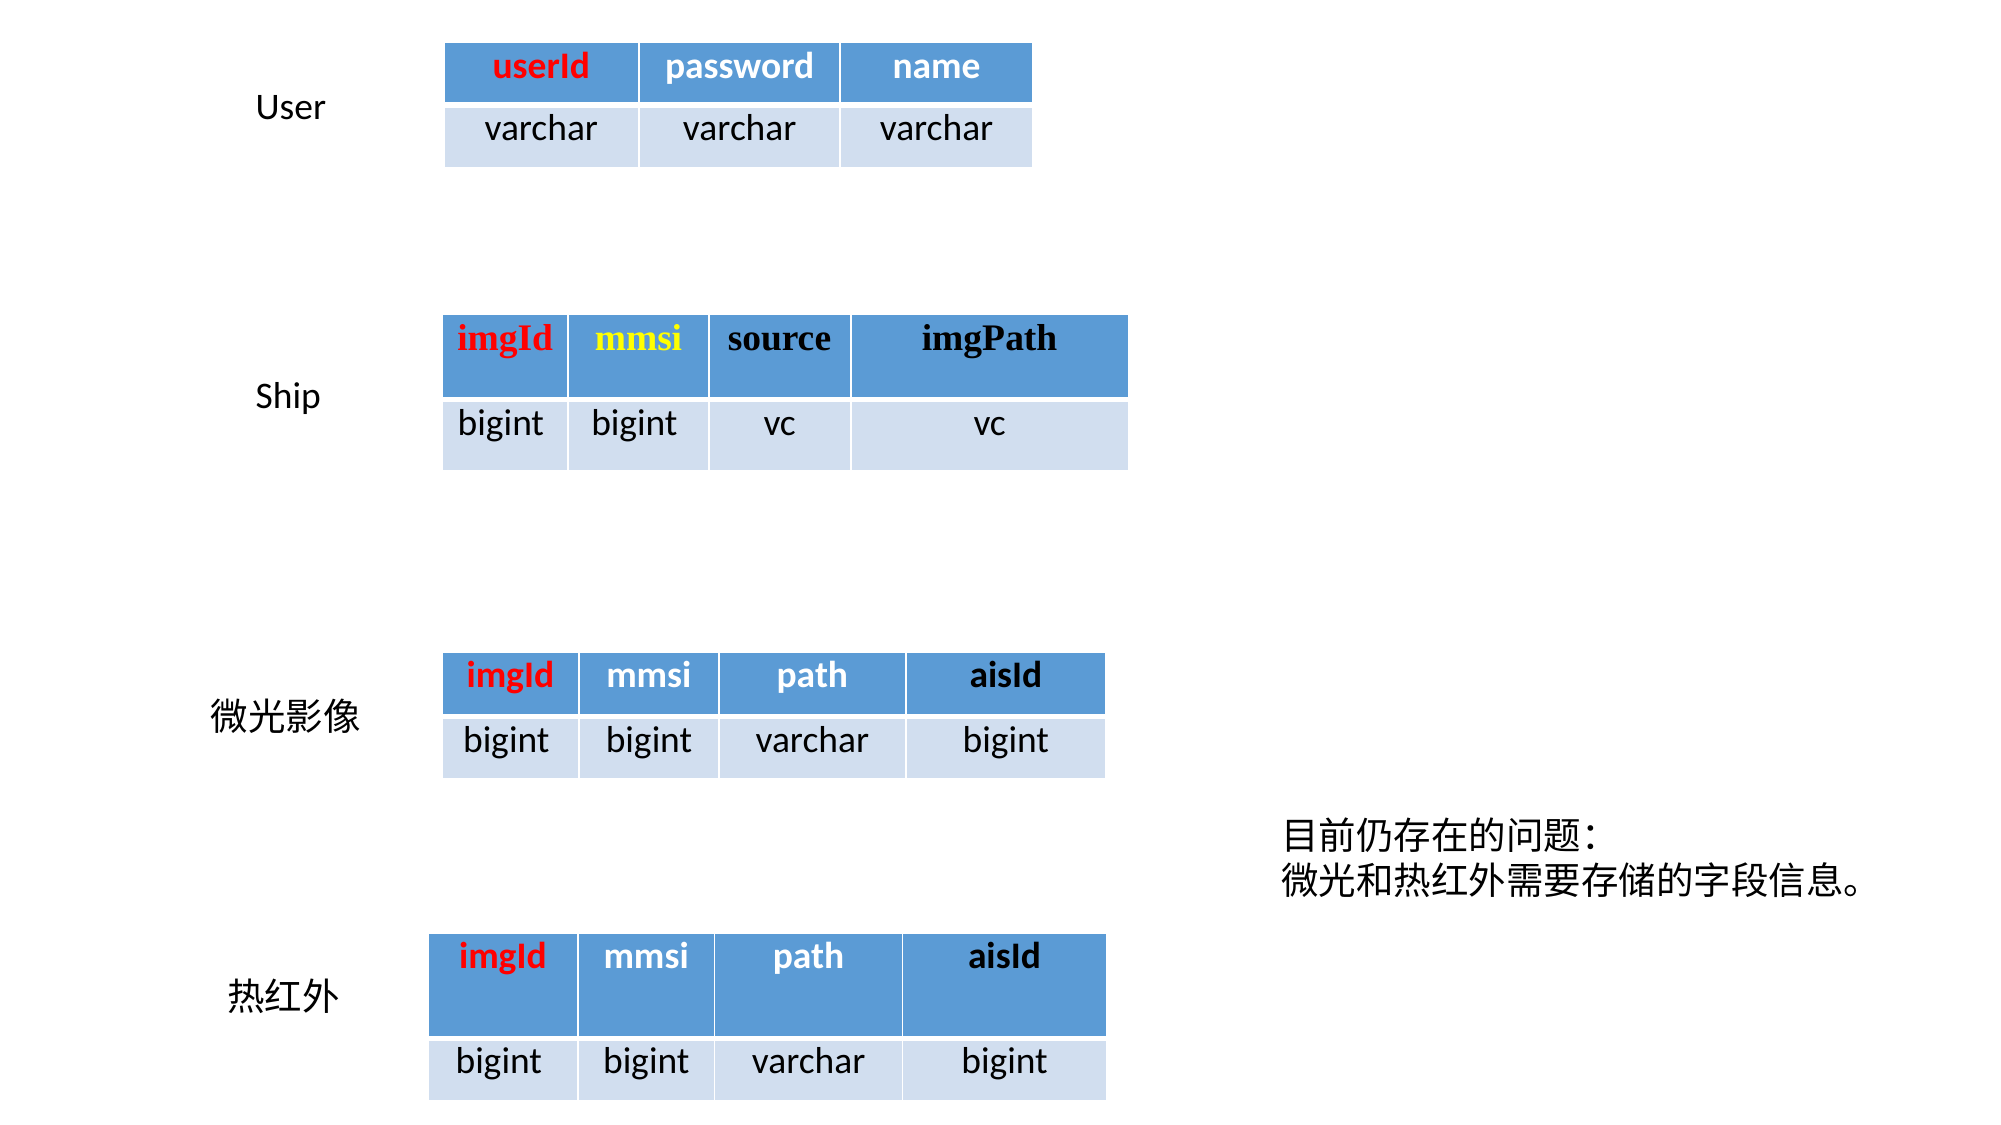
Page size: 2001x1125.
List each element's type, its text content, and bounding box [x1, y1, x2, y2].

table_cell varchar [720, 719, 905, 778]
table_cell bigint [579, 1041, 714, 1100]
table_header imgId [443, 315, 567, 397]
table_cell bigint [443, 402, 567, 470]
table_header imgId [429, 934, 577, 1036]
table_header password [640, 43, 839, 102]
table_cell varchar [445, 108, 638, 167]
table_header name [841, 43, 1032, 102]
table_cell bigint [903, 1041, 1106, 1100]
table_cell bigint [569, 402, 708, 470]
table_header mmsi [580, 653, 718, 714]
table_cell varchar [841, 108, 1032, 167]
table_header imgId [443, 653, 578, 714]
text_box 目前仍存在的问题： 微光和热红外需要存储的字段信息。 [1266, 805, 1867, 910]
table_header aisId [903, 934, 1106, 1036]
table_header mmsi [569, 315, 708, 397]
table_header aisId [907, 653, 1105, 714]
table_header userId [445, 43, 638, 102]
table_header source [710, 315, 850, 397]
table_header mmsi [579, 934, 714, 1036]
table_cell bigint [580, 719, 718, 778]
table_cell bigint [443, 719, 578, 778]
table_cell bigint [907, 719, 1105, 778]
text_box User [240, 74, 391, 135]
table_cell varchar [715, 1041, 902, 1100]
table_header imgPath [852, 315, 1128, 397]
table_cell bigint [429, 1041, 577, 1100]
table_header path [720, 653, 905, 714]
text_box Ship [240, 363, 514, 424]
table_header path [715, 934, 902, 1036]
text_box 微光影像 [196, 685, 391, 746]
text_box 热红外 [212, 965, 444, 1026]
table_cell varchar [640, 108, 839, 167]
table_cell vc [852, 402, 1128, 470]
table_cell vc [710, 402, 850, 470]
